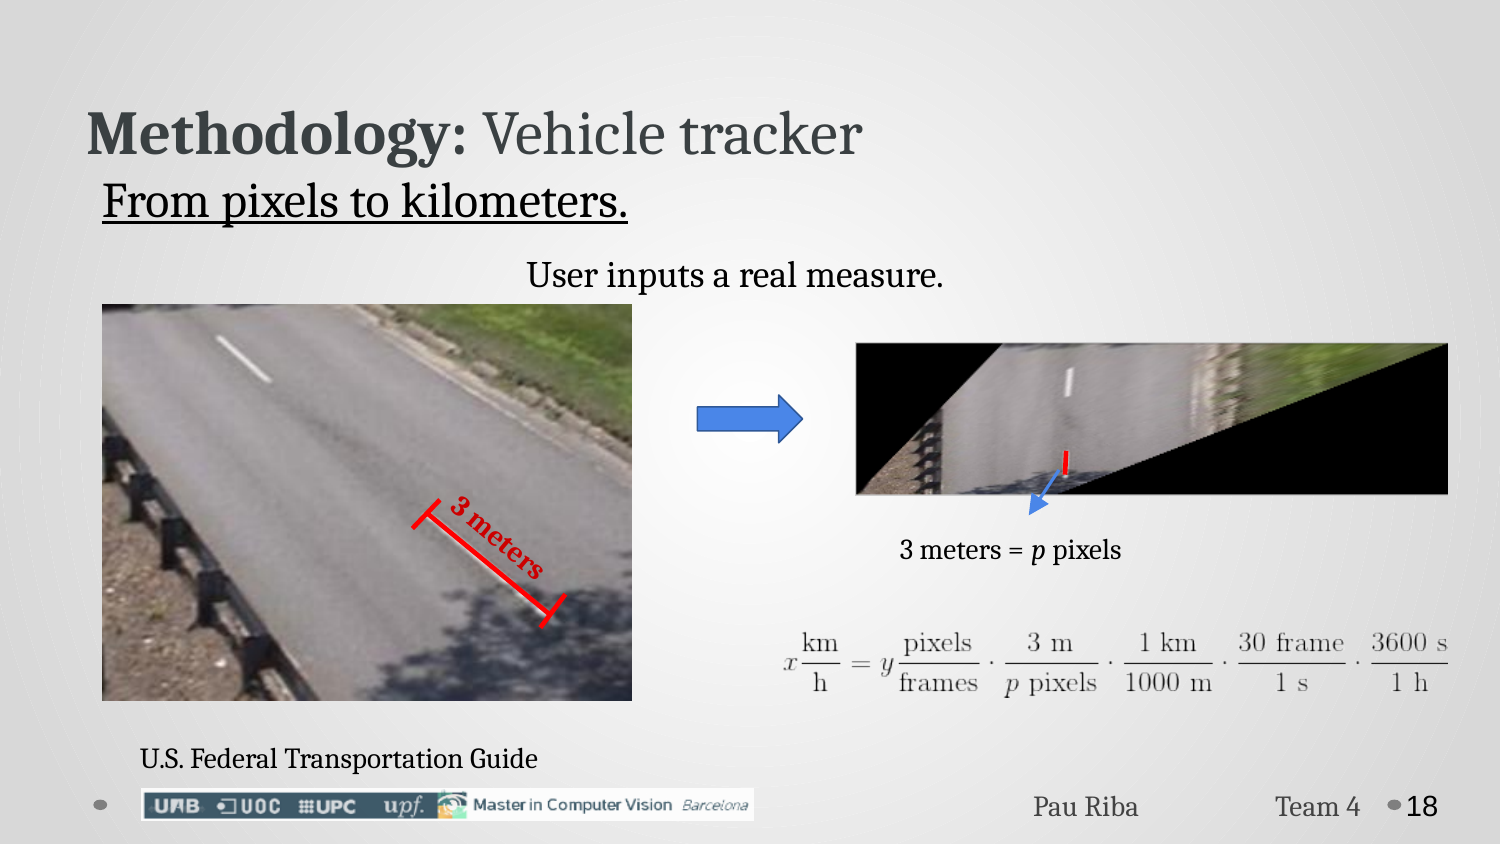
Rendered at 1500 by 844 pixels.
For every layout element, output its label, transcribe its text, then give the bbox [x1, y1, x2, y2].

text_box From pixels to kilometers. [86, 146, 708, 248]
text_box 3 meters = p pixels [884, 515, 1173, 556]
text_box Methodology: Vehicle tracker [71, 90, 1229, 175]
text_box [540, 593, 566, 628]
picture [141, 787, 755, 821]
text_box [412, 499, 441, 529]
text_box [426, 512, 551, 615]
text_box [697, 394, 803, 443]
picture [102, 303, 632, 702]
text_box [1028, 469, 1060, 516]
text_box U.S. Federal Transportation Guide [124, 724, 797, 766]
picture [855, 342, 1449, 496]
slide_number ‹#› [1402, 782, 1494, 827]
text_box Pau Riba [1018, 772, 1261, 837]
picture [783, 631, 1449, 698]
text_box Team 4 [1261, 772, 1402, 837]
text_box User inputs a real measure. [443, 234, 1028, 276]
